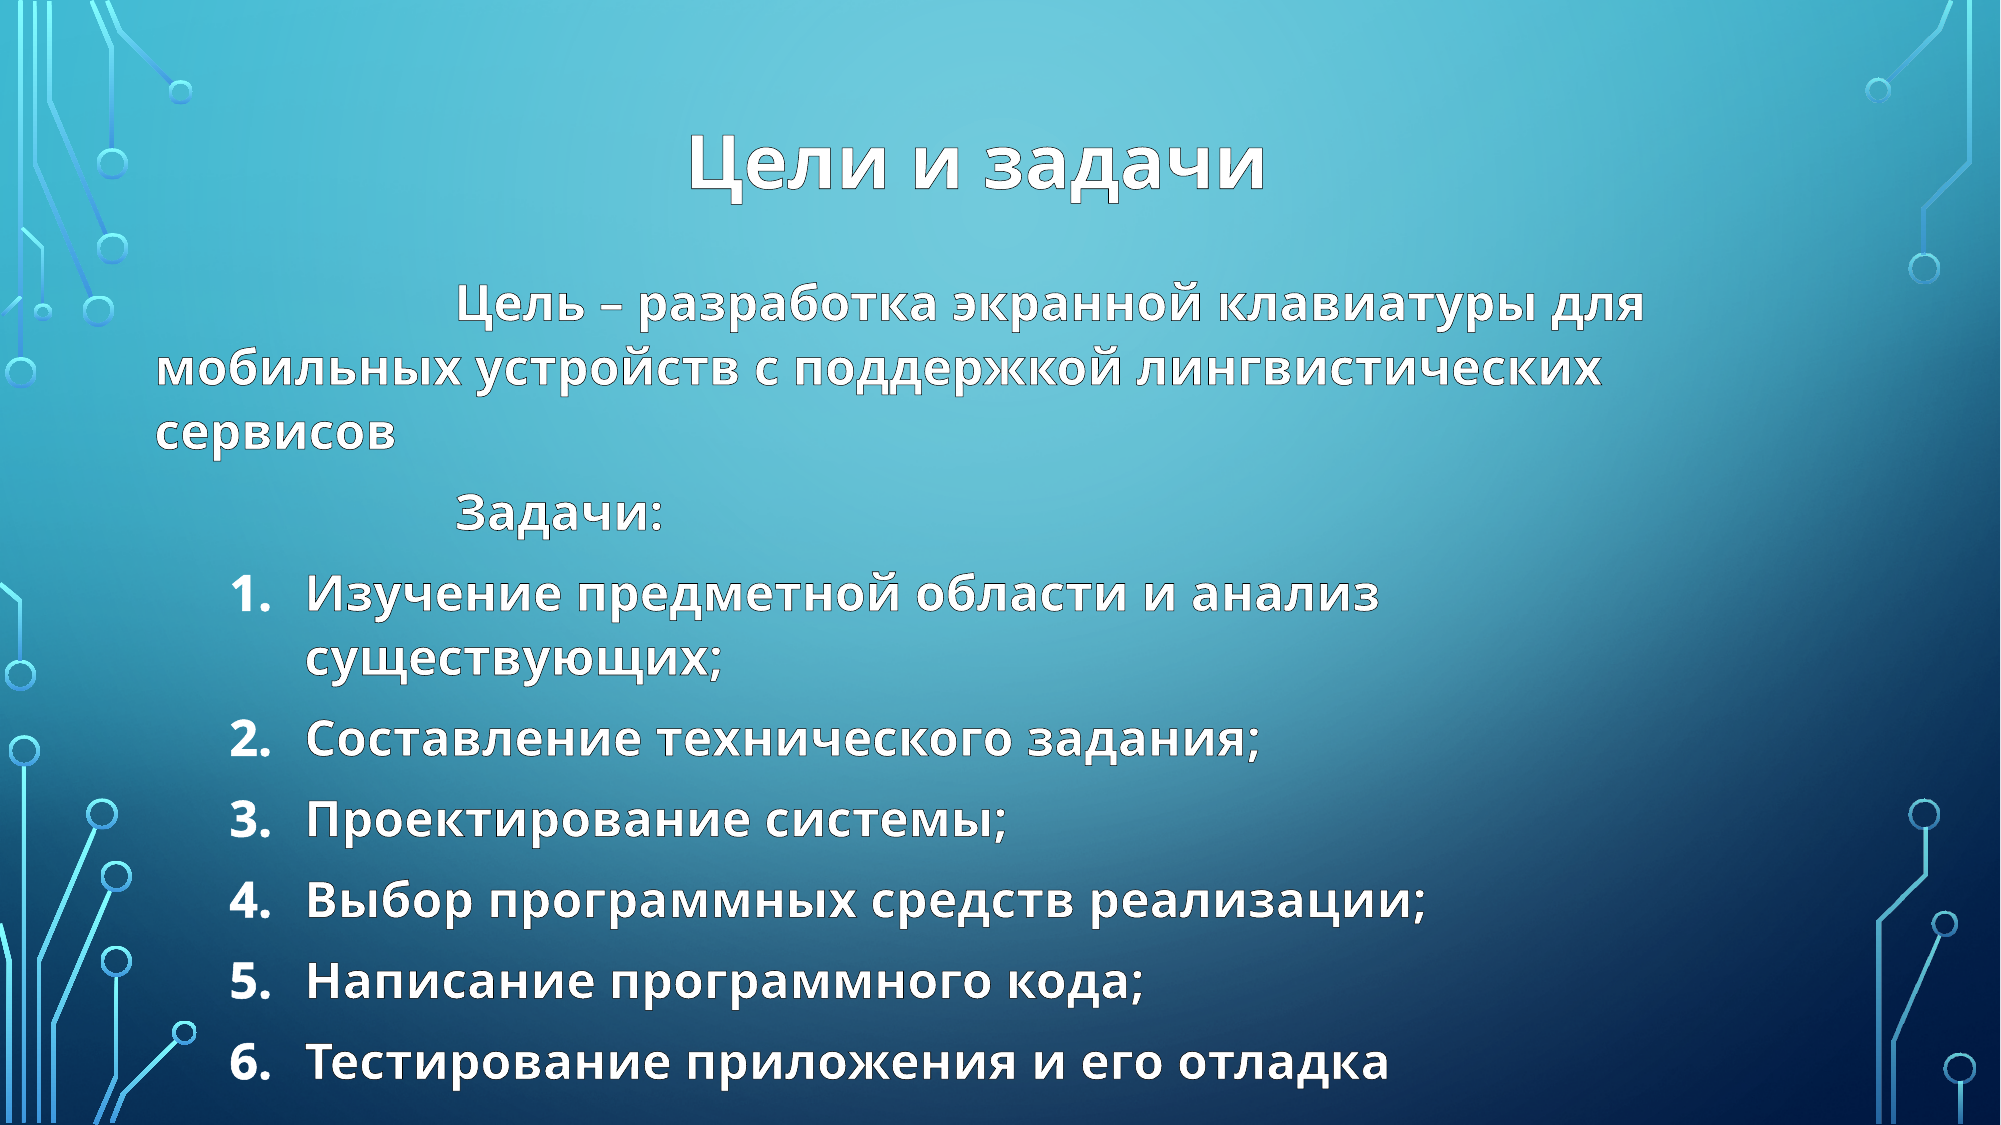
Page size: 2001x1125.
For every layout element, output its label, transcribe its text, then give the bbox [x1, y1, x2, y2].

text_box Цель – разработка экранной клавиатуры для мобильных устройств с поддержкой лингвистических сервисов Задачи: Изучение предметной области и анализ существующих; Составление технического задания; Проектирование системы; Выбор программных средств реализации; Написание программного кода; Тестирование приложения и его отладка [139, 259, 1814, 1125]
title Цели и задачи [164, 43, 1790, 259]
